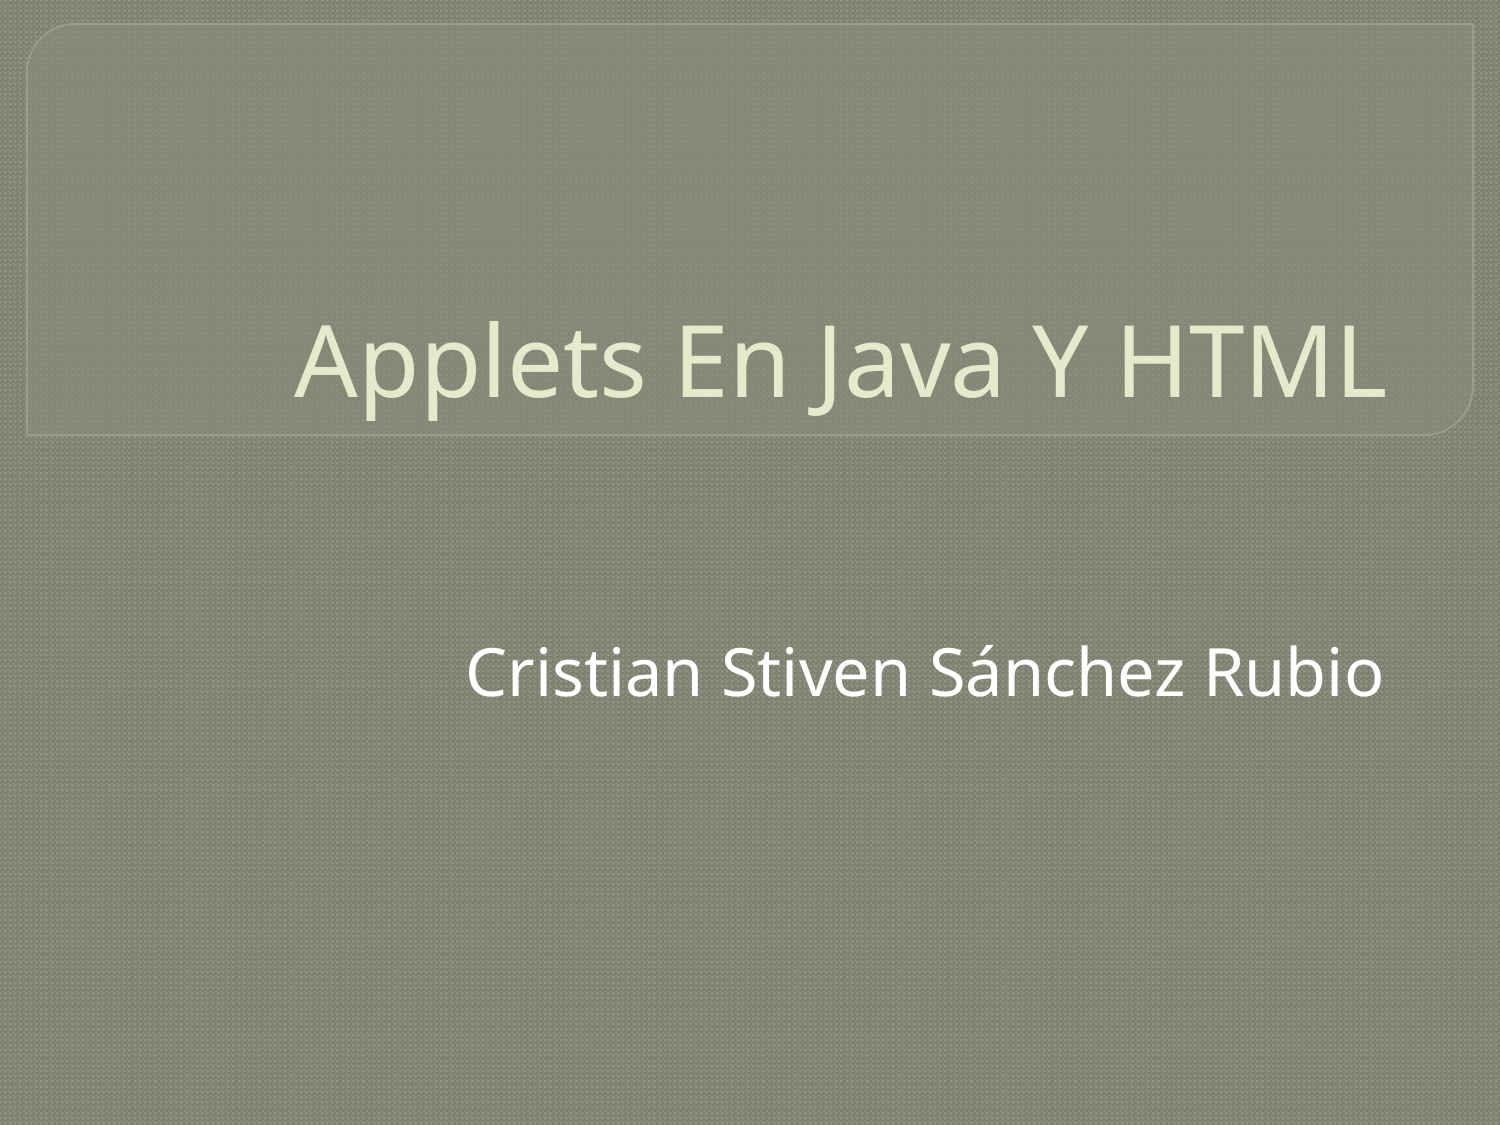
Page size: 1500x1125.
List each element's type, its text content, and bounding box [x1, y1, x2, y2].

subtitle Cristian Stiven Sánchez Rubio [350, 462, 1427, 750]
title Applets En Java Y HTML [76, 62, 1427, 425]
